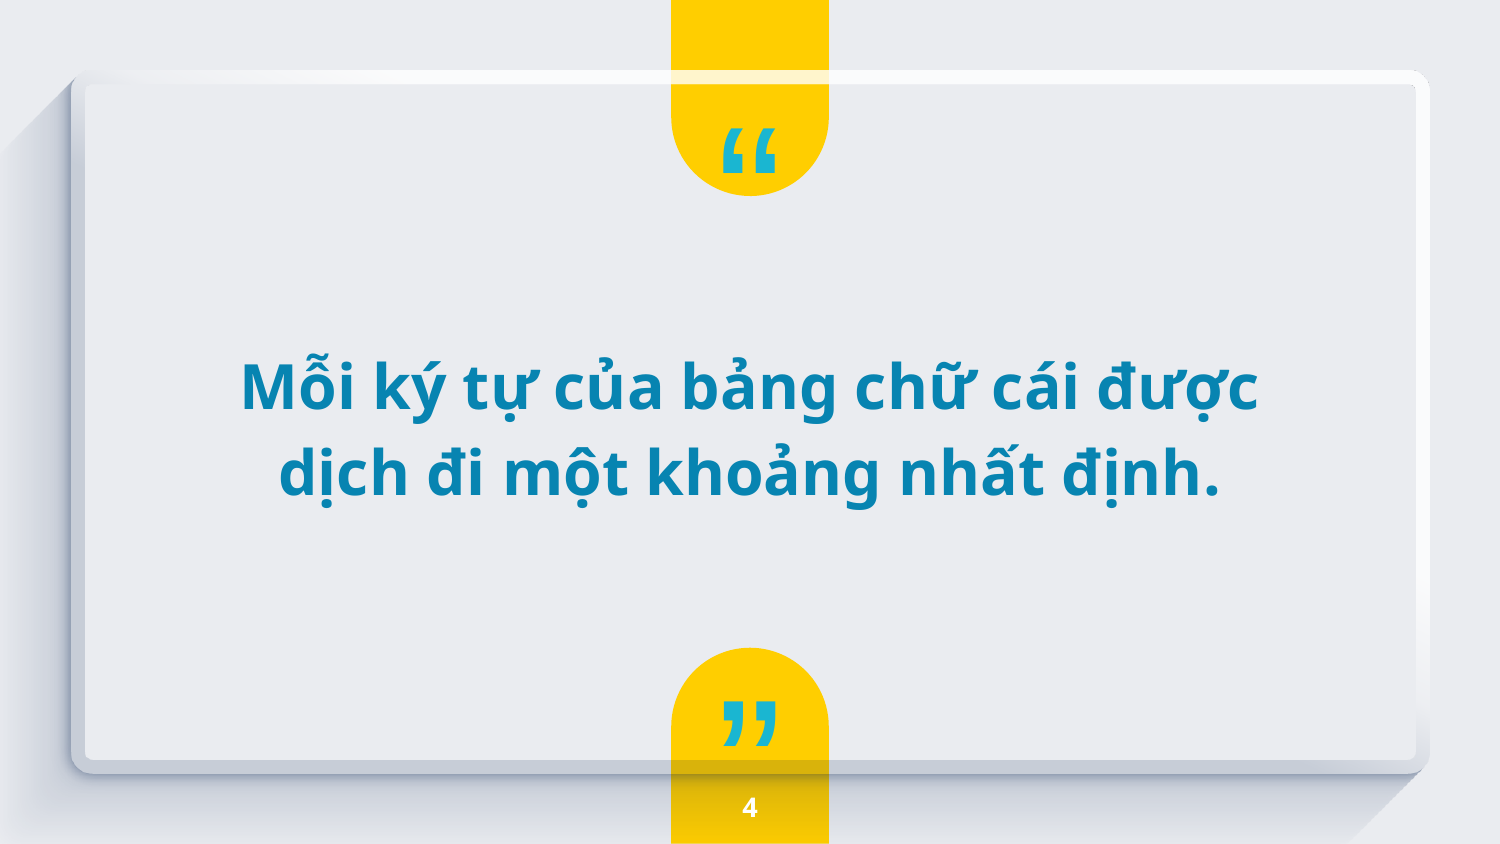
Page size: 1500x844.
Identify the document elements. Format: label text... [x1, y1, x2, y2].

picture [0, 0, 1500, 844]
slide_number 4 [671, 773, 829, 844]
list Mỗi ký tự của bảng chữ cái được dịch đi một khoảng nhất định. [236, 196, 1264, 648]
